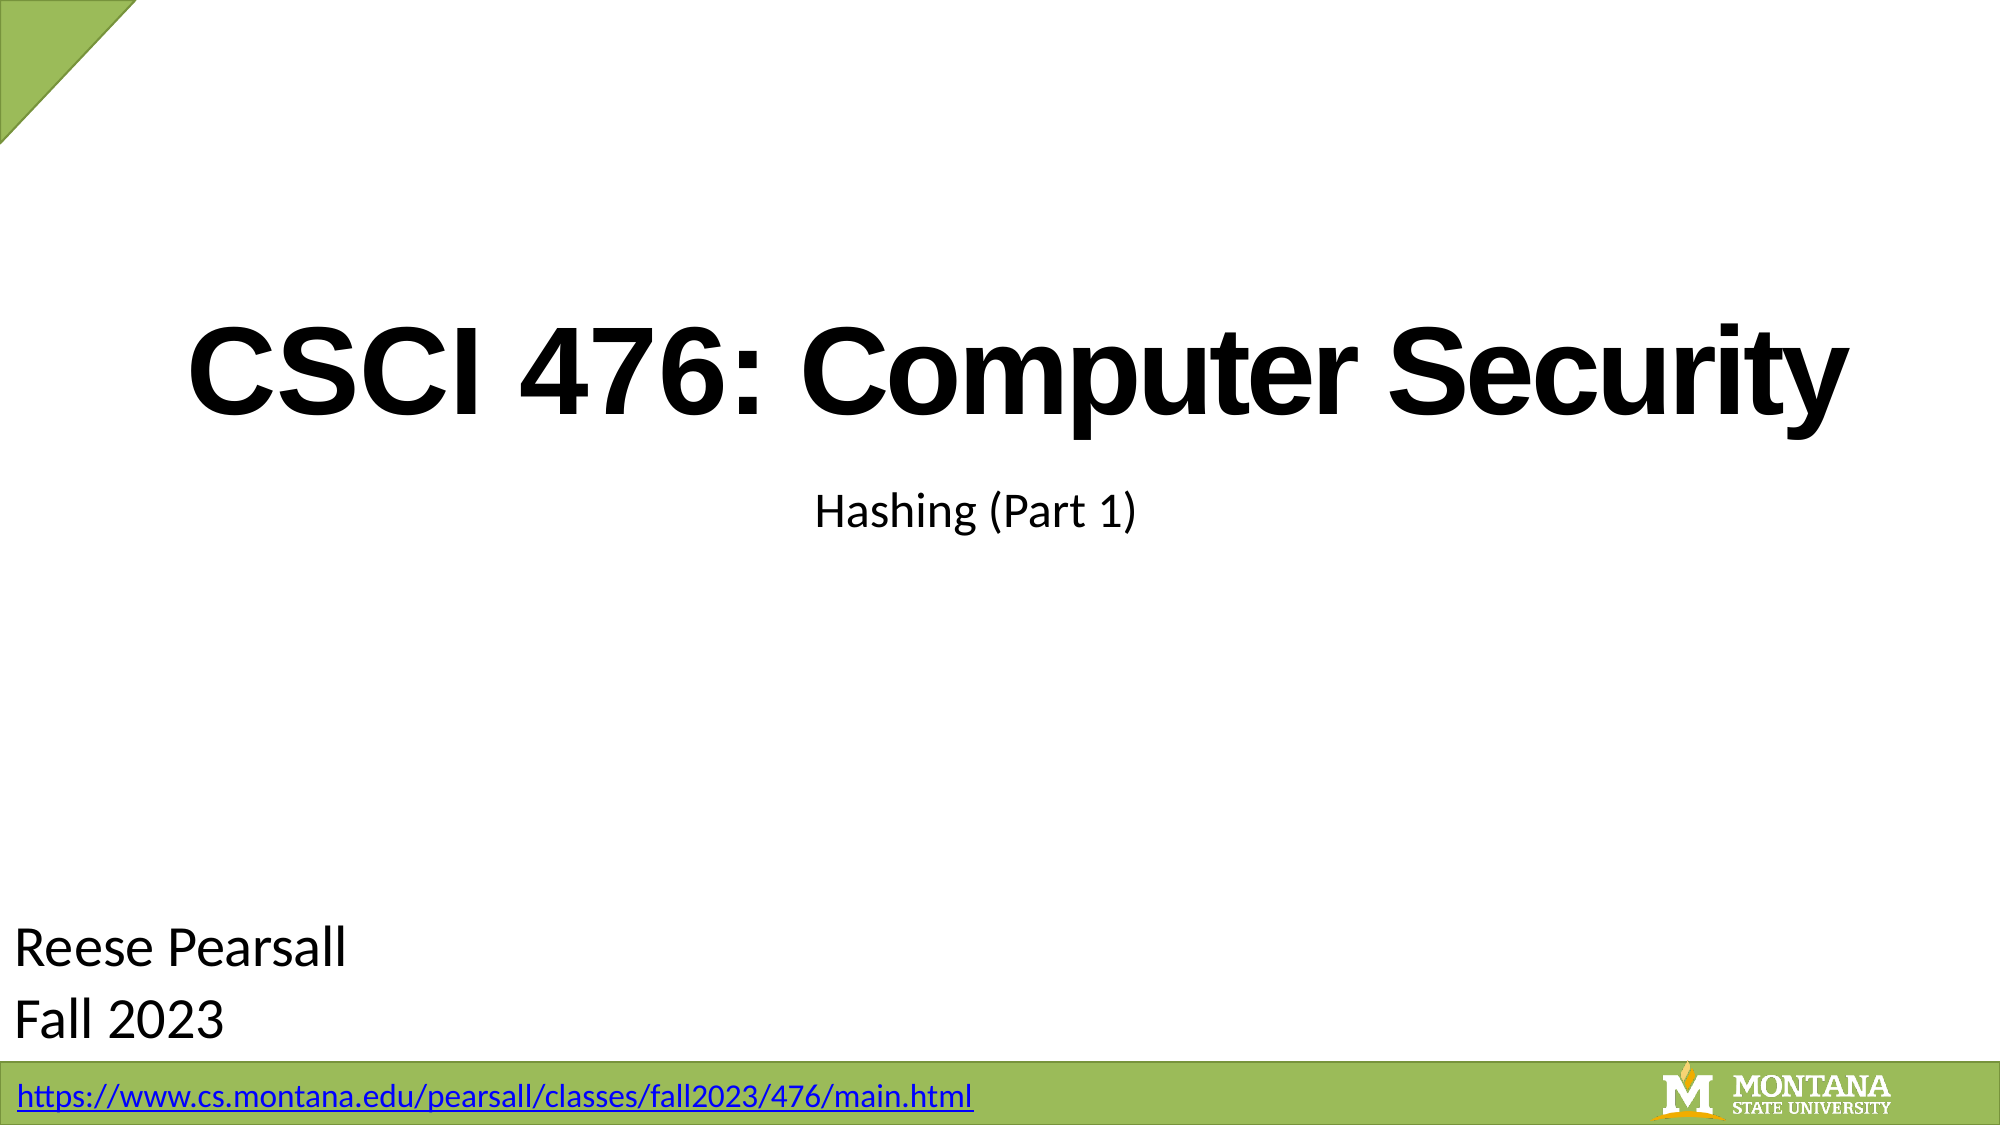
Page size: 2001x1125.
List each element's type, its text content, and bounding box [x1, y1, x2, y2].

title CSCI 476: Computer Security [123, 287, 1911, 478]
text_box Reese Pearsall Fall 2023 [12, 905, 1914, 1051]
picture [1649, 1060, 1892, 1122]
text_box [1892, 1060, 2000, 1125]
text_box Hashing (Part 1) [812, 474, 1963, 537]
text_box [0, 0, 137, 145]
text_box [0, 1060, 1647, 1125]
